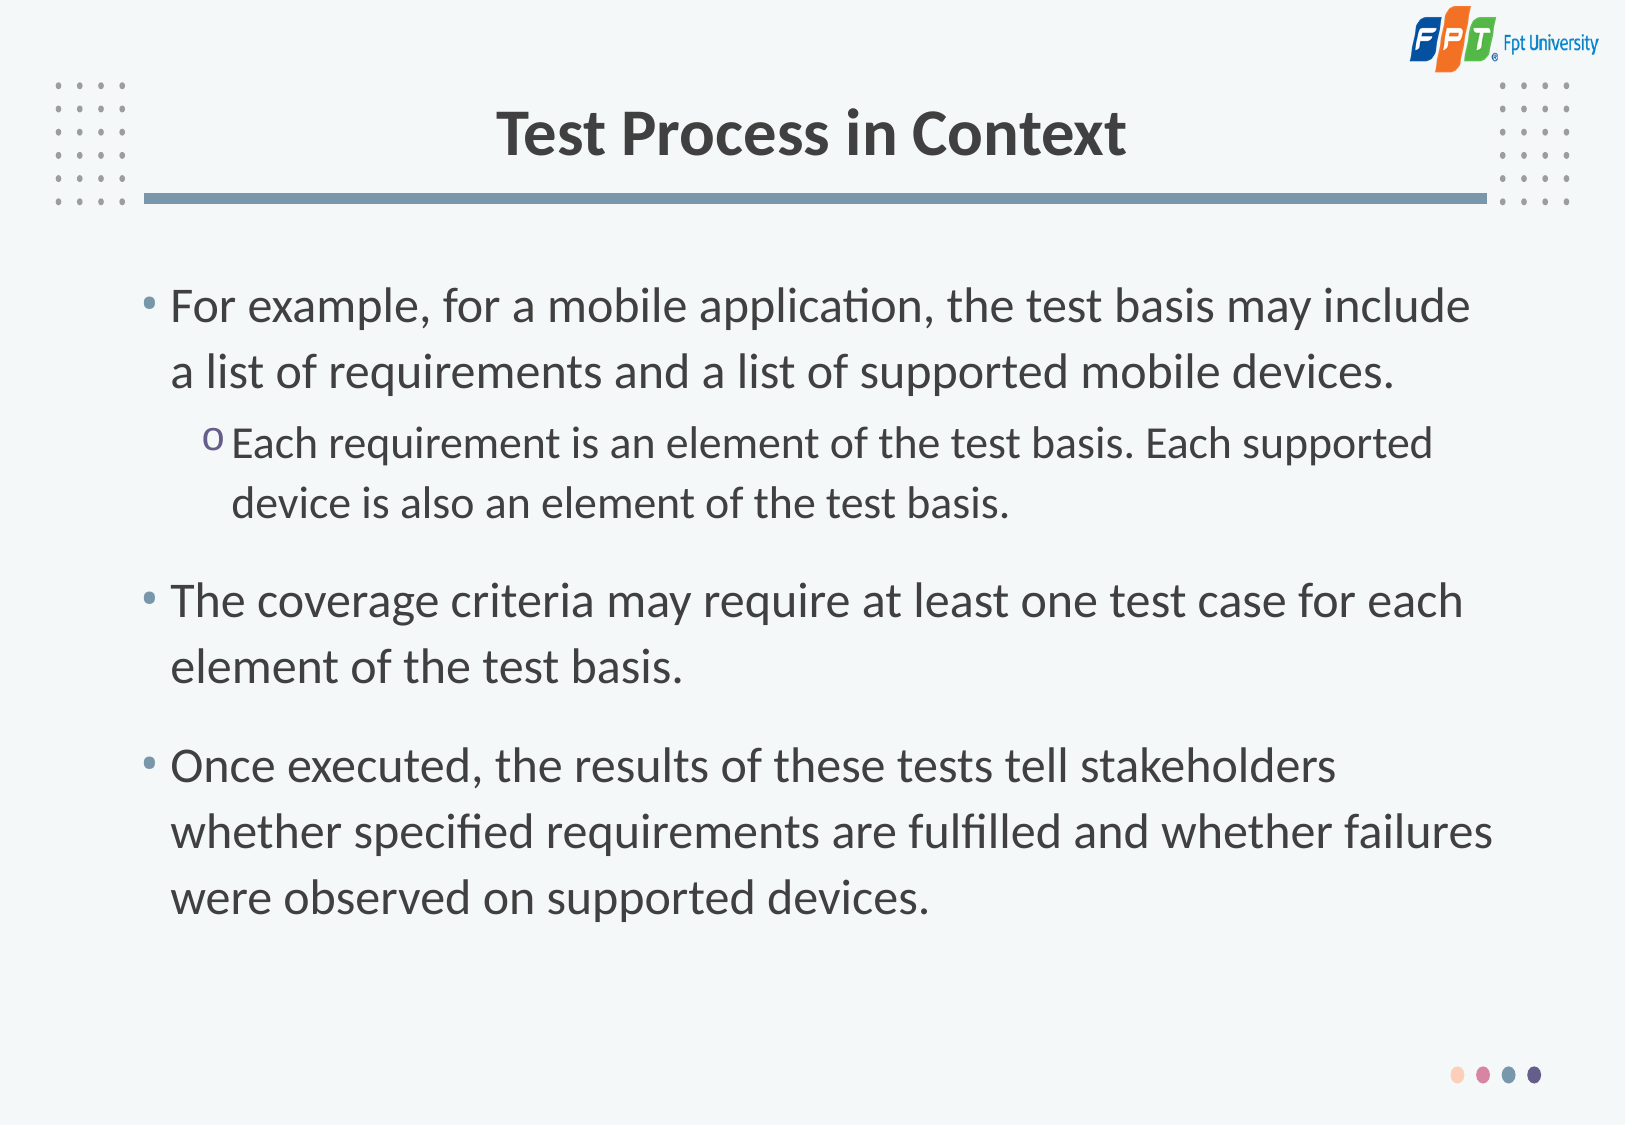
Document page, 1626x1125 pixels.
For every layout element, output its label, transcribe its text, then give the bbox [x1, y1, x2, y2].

picture [1383, 6, 1624, 88]
list For example, for a mobile application, the test basis may include a list of requirements and a list of supported mobile devices. Each requirement is an element of the test basis. Each supported device is also an element of the test basis. The coverage criteria may require at least one test case for each element of the test basis. Once executed, the results of these tests tell stakeholders whether specified requirements are fulfilled and whether failures were observed on supported devices. [125, 259, 1514, 1014]
title Test Process in Context [111, 60, 1514, 208]
